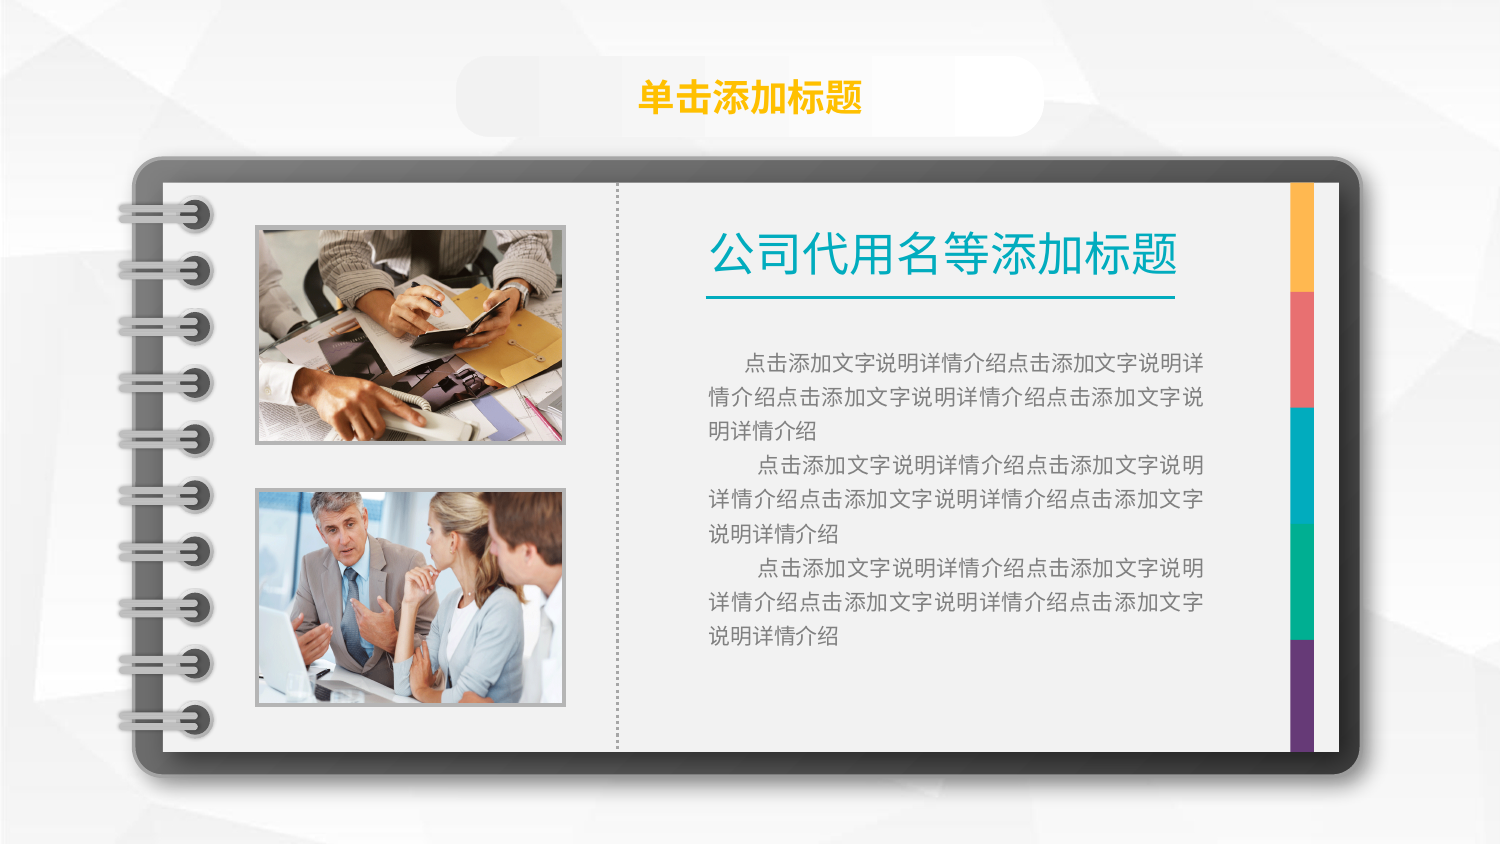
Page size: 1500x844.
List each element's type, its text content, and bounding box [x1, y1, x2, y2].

picture [0, 0, 1500, 844]
text_box 单击添加标题 [454, 54, 1046, 138]
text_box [120, 158, 1362, 777]
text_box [1290, 182, 1314, 752]
